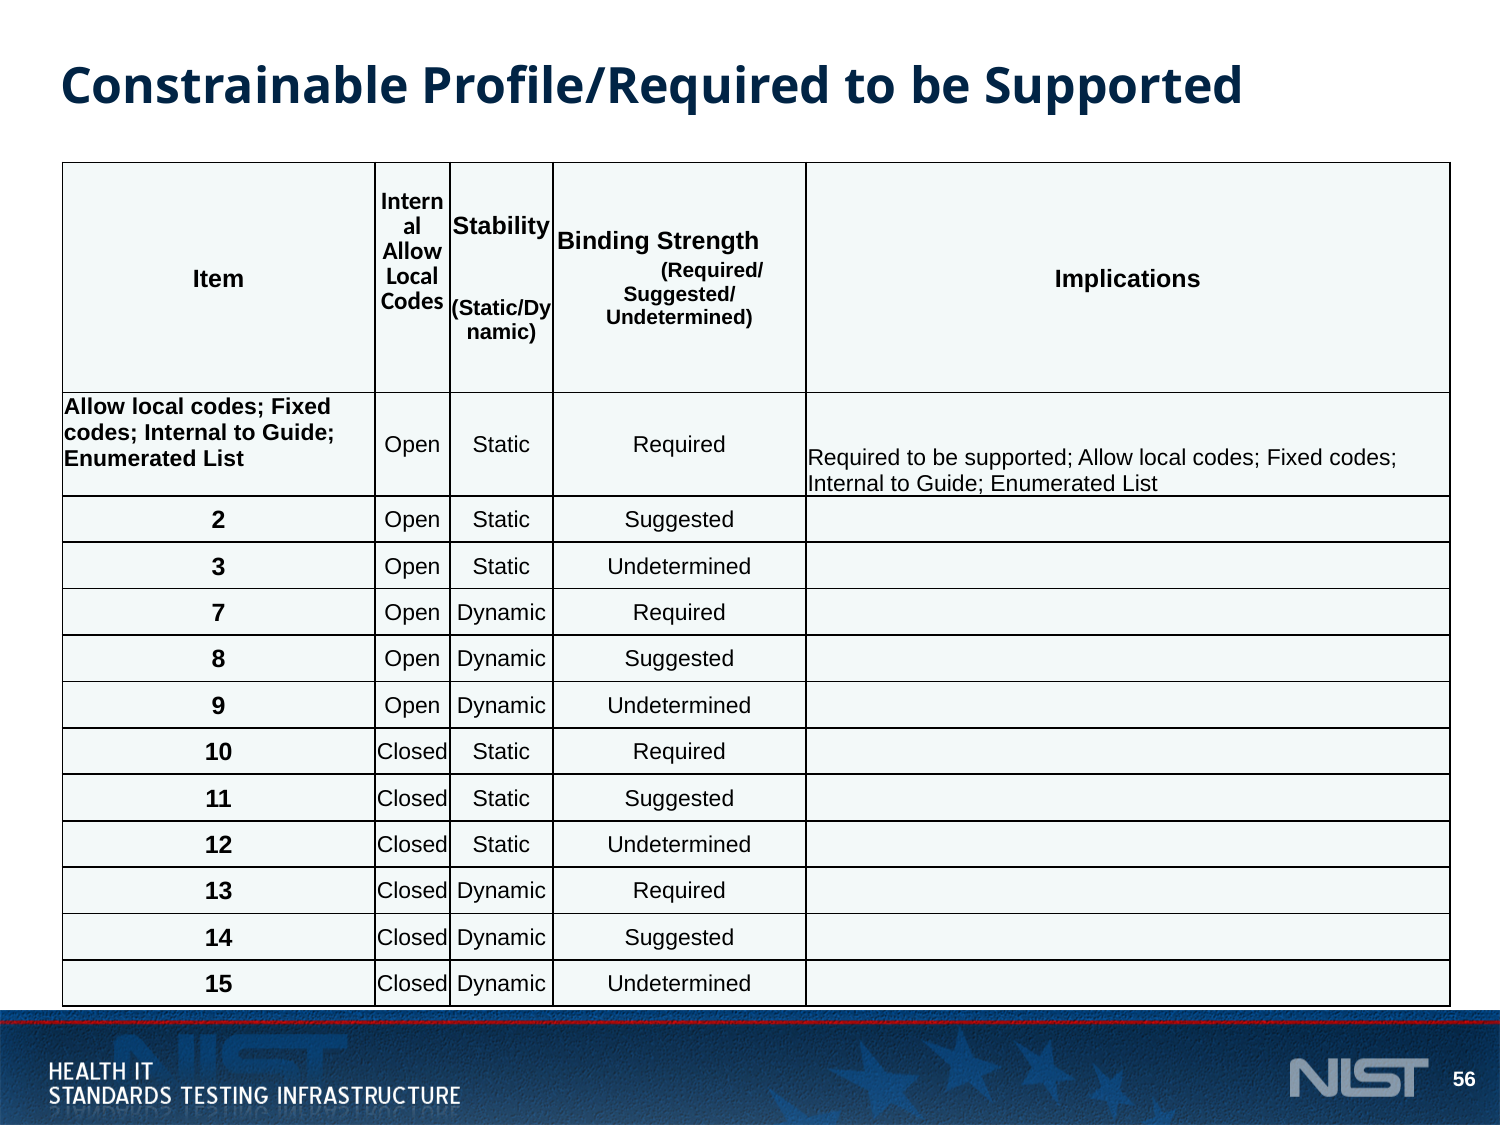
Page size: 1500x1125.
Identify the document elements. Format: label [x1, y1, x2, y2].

table_cell [376, 729, 449, 773]
table_cell [554, 636, 805, 681]
table_cell [376, 636, 449, 681]
table_cell [63, 543, 374, 588]
table_cell [554, 914, 805, 959]
table_cell [554, 543, 805, 588]
table_cell [376, 589, 449, 634]
table_cell [451, 589, 552, 634]
table_cell [63, 729, 374, 773]
table_cell [807, 543, 1449, 588]
table_cell [807, 868, 1449, 913]
table_cell [451, 868, 552, 913]
table_cell [807, 636, 1449, 681]
table_cell [807, 729, 1449, 773]
table_cell [451, 775, 552, 820]
table_cell [554, 497, 805, 541]
table_cell [451, 914, 552, 959]
table_cell [63, 775, 374, 820]
table_cell [807, 589, 1449, 634]
table_cell [554, 729, 805, 773]
table_cell [376, 822, 449, 866]
table_cell [807, 682, 1449, 727]
table_cell [63, 636, 374, 681]
table_cell [807, 822, 1449, 866]
table_header [807, 163, 1449, 392]
table_cell [807, 393, 1449, 495]
table_cell [376, 682, 449, 727]
table_cell [451, 393, 552, 495]
table_cell [63, 868, 374, 913]
table_cell [451, 543, 552, 588]
table_header [376, 163, 449, 392]
table_cell [554, 682, 805, 727]
table_cell [63, 961, 374, 1005]
title [45, 45, 1413, 122]
table_cell [63, 822, 374, 866]
table_cell [451, 961, 552, 1005]
table_cell [451, 729, 552, 773]
table_cell [376, 775, 449, 820]
table_cell [451, 822, 552, 866]
table_cell [376, 497, 449, 541]
table_cell [807, 914, 1449, 959]
table_cell [807, 775, 1449, 820]
table_cell [554, 775, 805, 820]
table_header [451, 163, 552, 392]
table_cell [63, 497, 374, 541]
table_cell [63, 393, 374, 495]
table_cell [451, 636, 552, 681]
table_cell [554, 822, 805, 866]
table_cell [376, 393, 449, 495]
table_cell [63, 914, 374, 959]
table_cell [376, 868, 449, 913]
table_cell [807, 961, 1449, 1005]
table_cell [376, 543, 449, 588]
table_cell [554, 393, 805, 495]
table_cell [63, 589, 374, 634]
table_header [554, 163, 805, 392]
table_cell [451, 497, 552, 541]
table_cell [63, 682, 374, 727]
table_cell [554, 868, 805, 913]
table_cell [807, 497, 1449, 541]
table_cell [376, 961, 449, 1005]
table_cell [451, 682, 552, 727]
picture [0, 1010, 1500, 1125]
table_cell [554, 961, 805, 1005]
table_header [63, 163, 374, 392]
table_cell [554, 589, 805, 634]
table_cell [376, 914, 449, 959]
